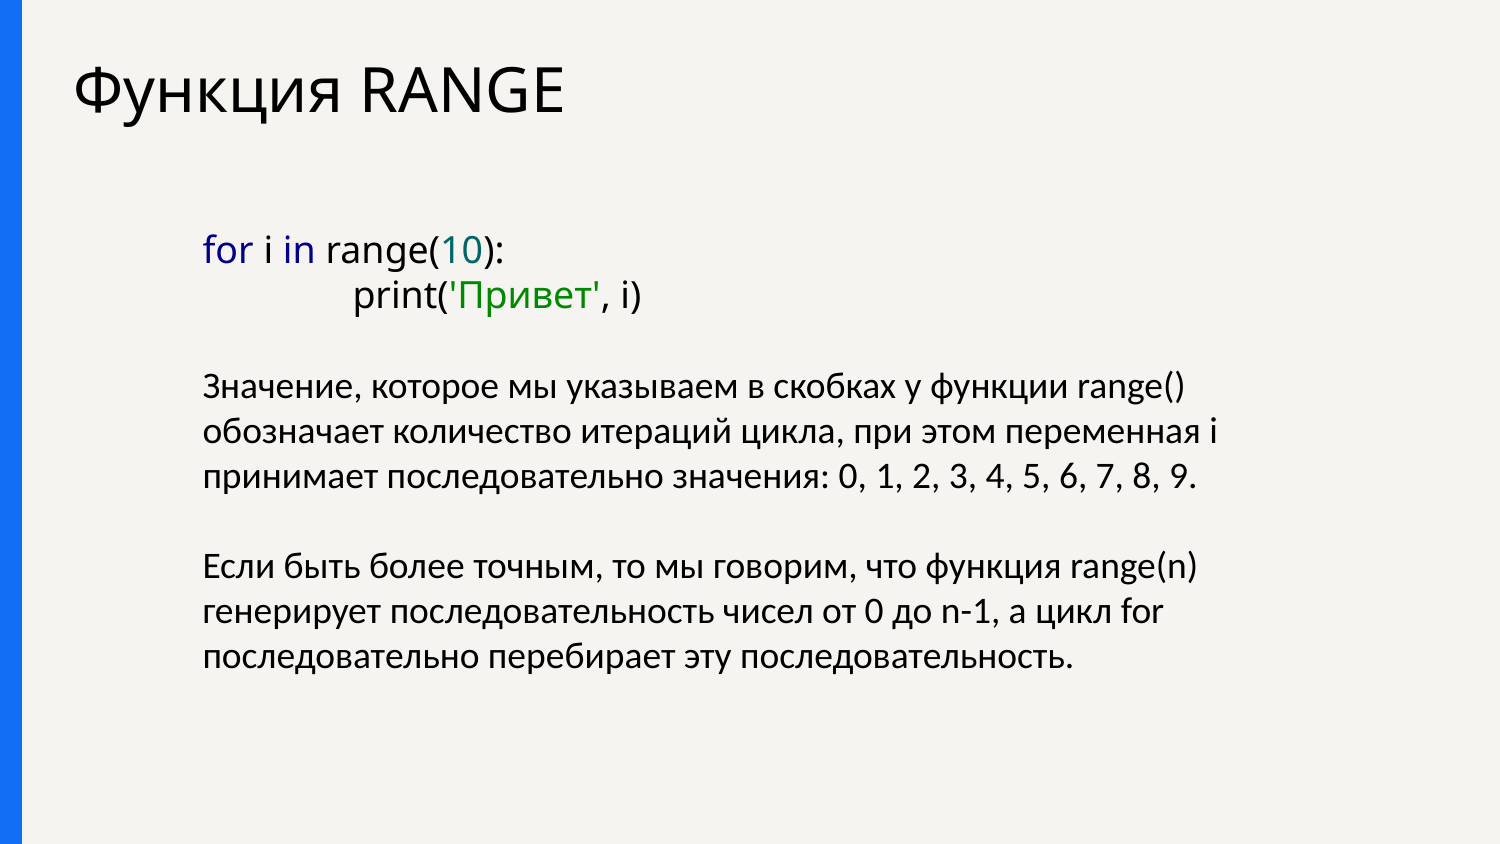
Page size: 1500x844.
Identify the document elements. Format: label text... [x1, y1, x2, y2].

text_box for i in range(10): print('Привет', i) Значение, которое мы указываем в скобках у функции range() обозначает количество итераций цикла, при этом переменная i принимает последовательно значения: 0, 1, 2, 3, 4, 5, 6, 7, 8, 9. Если быть более точным, то мы говорим, что функция range(n) генерирует последовательность чисел от 0 до n-1, а цикл for последовательно перебирает эту последовательность. [187, 218, 1292, 684]
title Функция RANGE [58, 34, 1208, 188]
text_box [0, 0, 22, 844]
